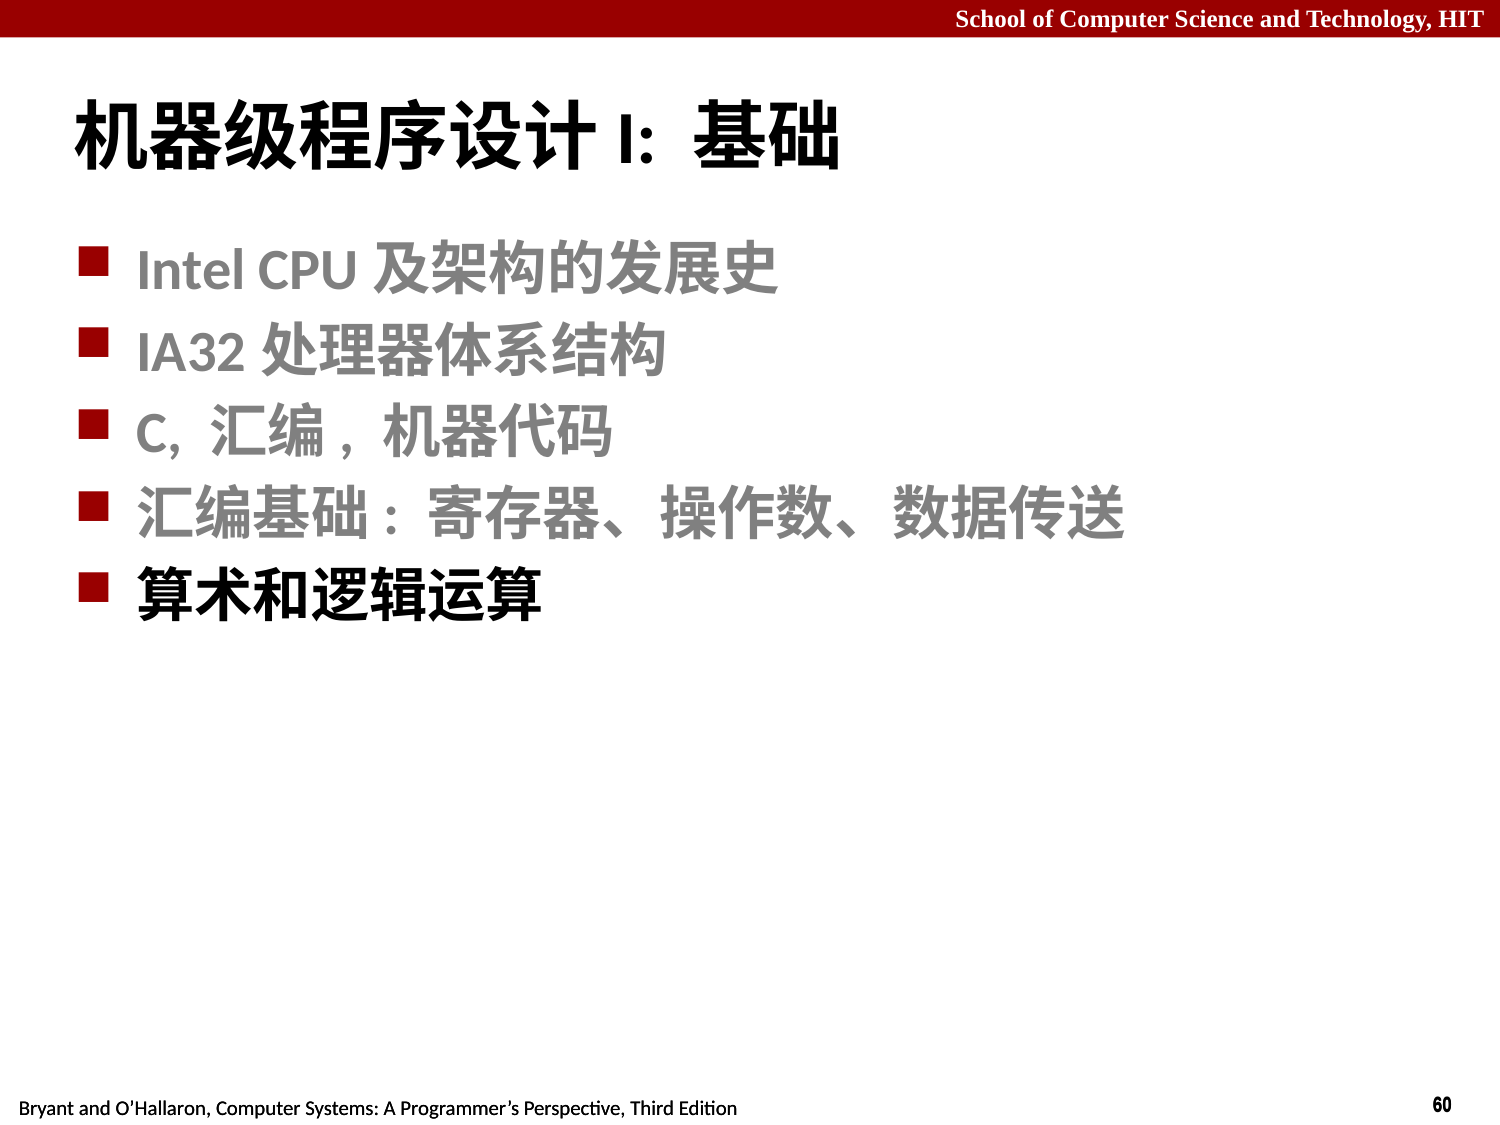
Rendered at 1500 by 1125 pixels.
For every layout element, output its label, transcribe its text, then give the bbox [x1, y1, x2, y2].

list Intel CPU及架构的发展史 IA32处理器体系结构 C, 汇编, 机器代码 汇编基础: 寄存器、操作数、数据传送 算术和逻辑运算 [64, 223, 1476, 1088]
title 机器级程序设计I: 基础 [58, 71, 1500, 197]
